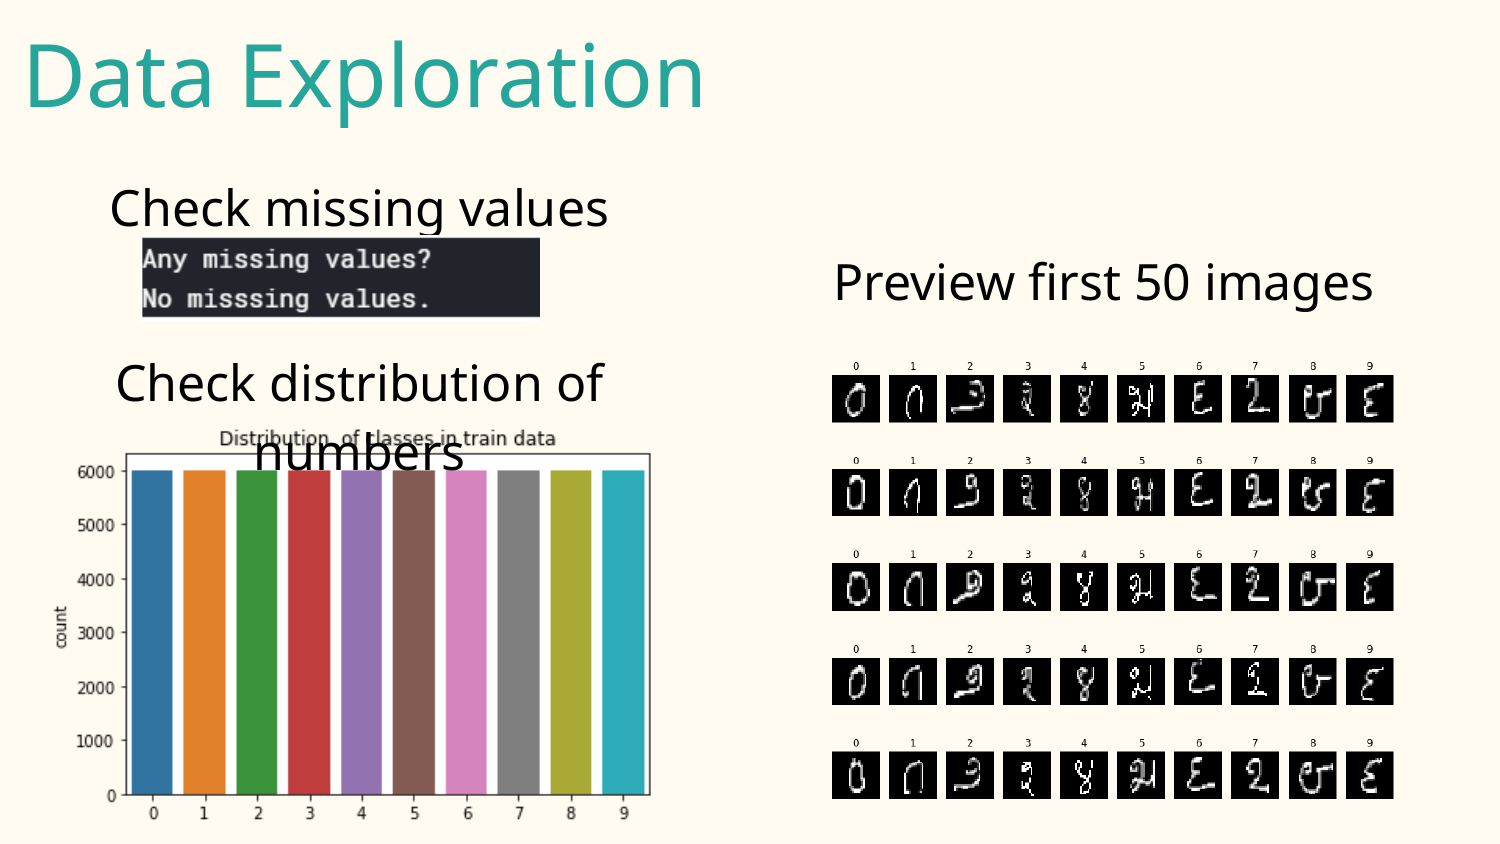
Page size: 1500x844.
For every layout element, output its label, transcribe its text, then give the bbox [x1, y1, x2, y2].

title Data Exploration [7, 5, 740, 153]
subtitle Check missing values [27, 152, 692, 257]
picture [42, 419, 666, 833]
picture [809, 355, 1399, 819]
subtitle Preview first 50 images [772, 226, 1436, 331]
picture [141, 235, 540, 322]
subtitle Check distribution of numbers [18, 327, 702, 433]
